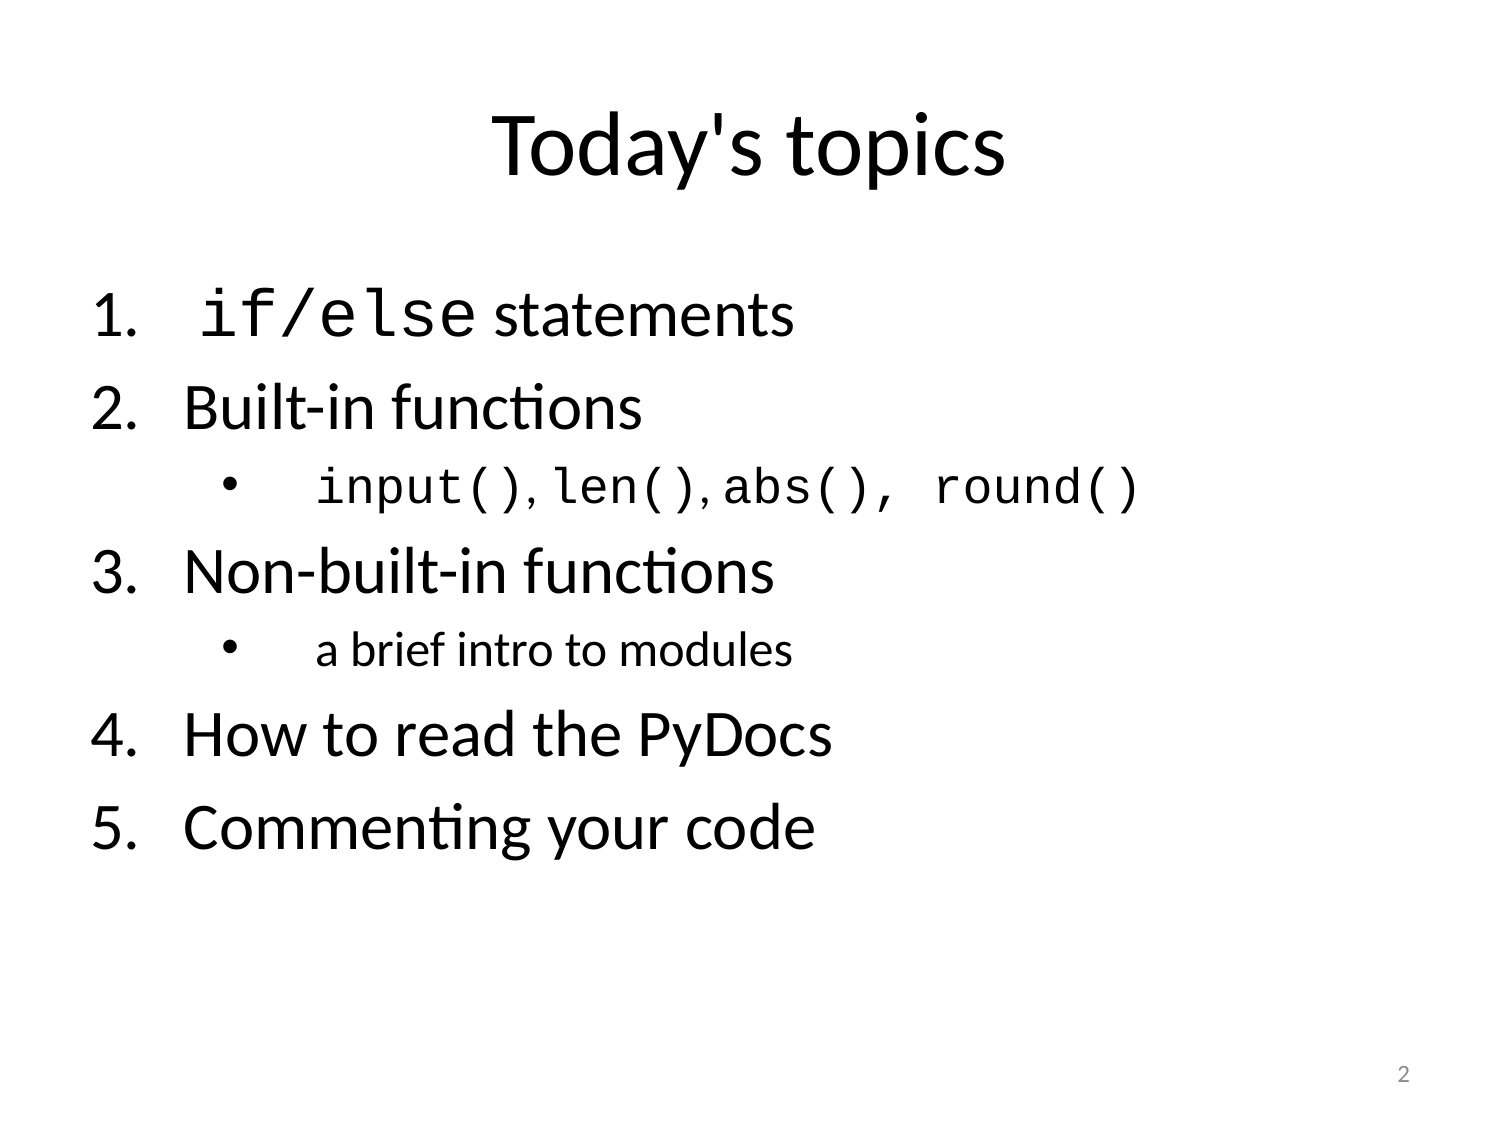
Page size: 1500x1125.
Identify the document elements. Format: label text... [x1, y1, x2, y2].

slide_number 2 [1074, 1042, 1425, 1103]
list if/else statements Built-in functions input(), len(), abs(), round() Non-built-in functions a brief intro to modules How to read the PyDocs Commenting your code [75, 262, 1425, 1005]
title Today's topics [75, 45, 1425, 233]
